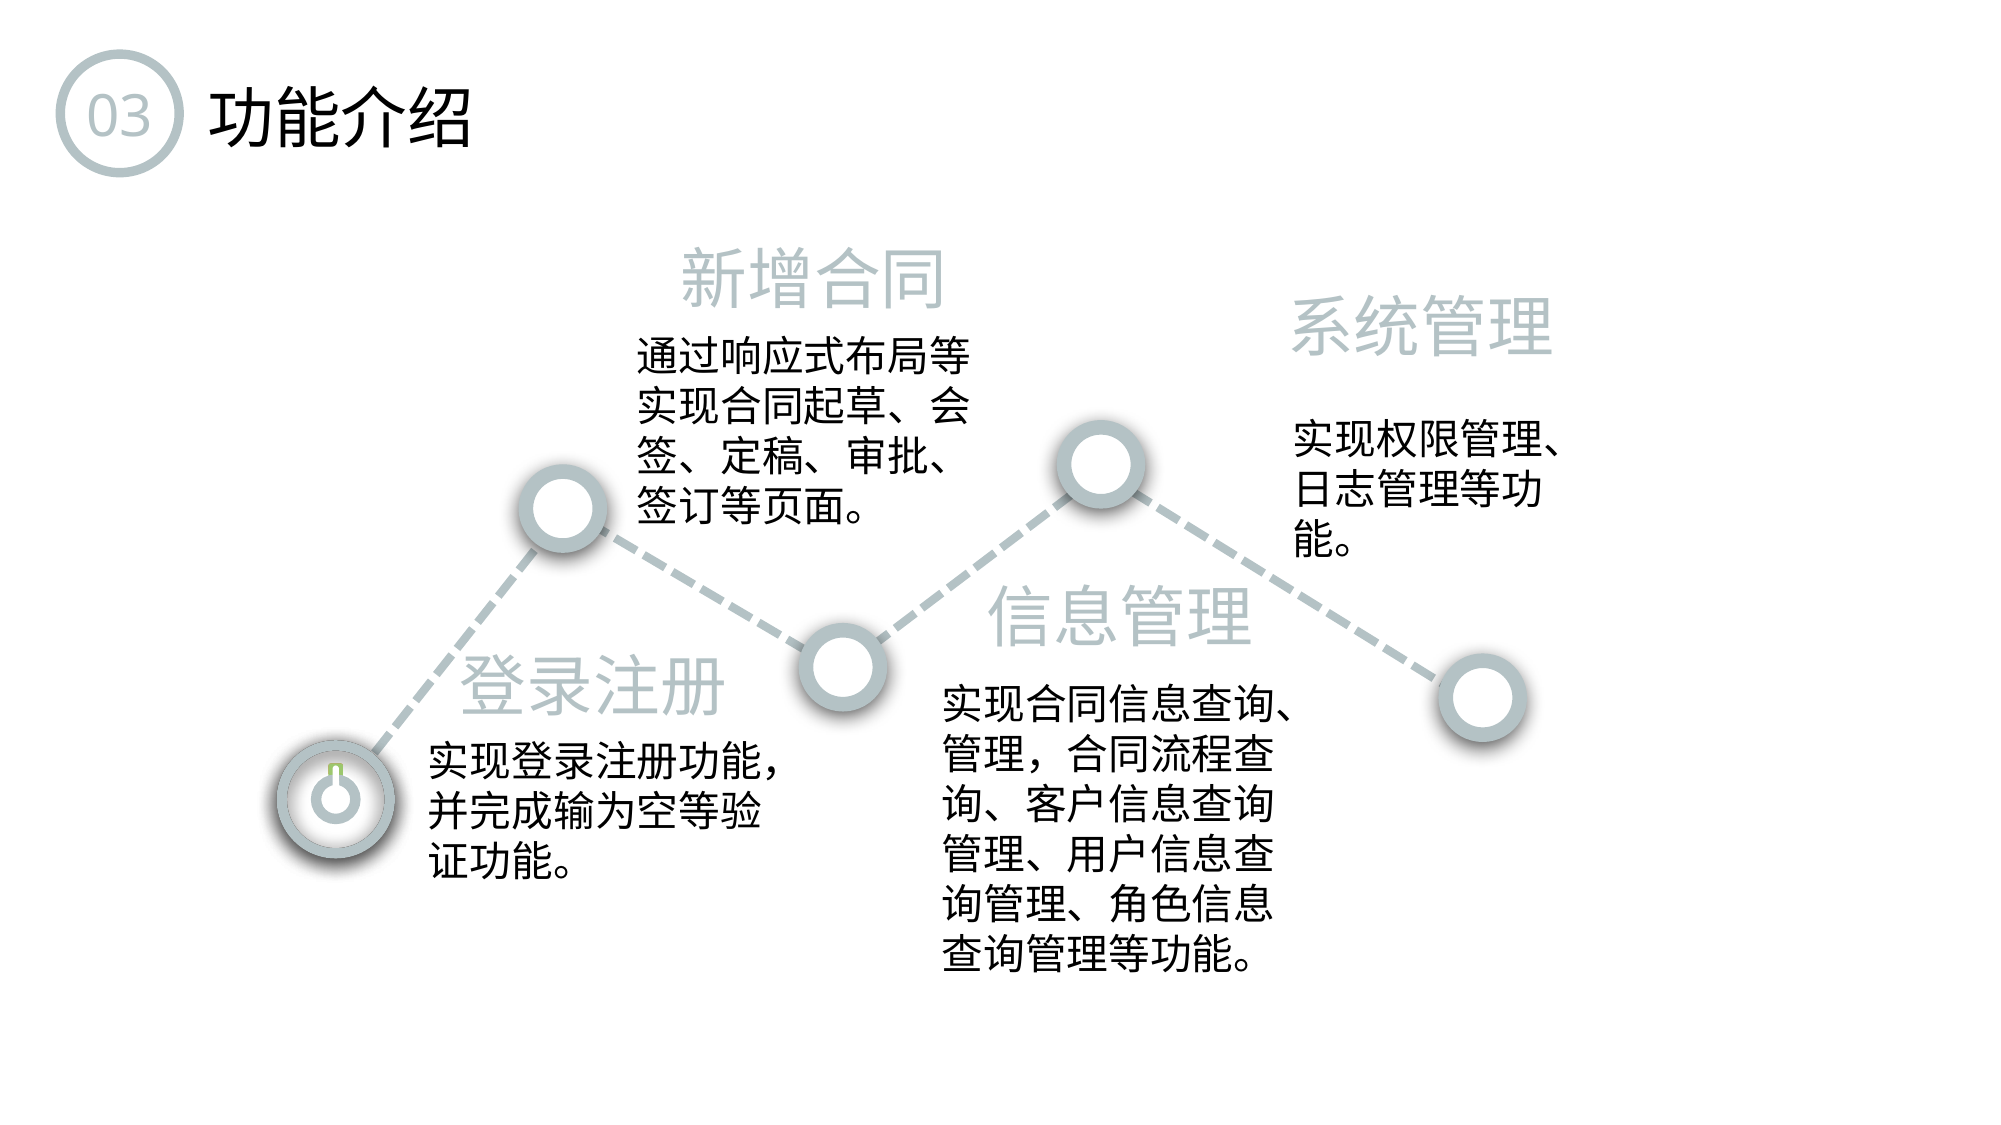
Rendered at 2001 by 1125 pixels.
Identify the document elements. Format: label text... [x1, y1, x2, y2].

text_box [60, 54, 180, 173]
text_box 功能介绍 [192, 68, 768, 163]
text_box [281, 229, 1719, 896]
